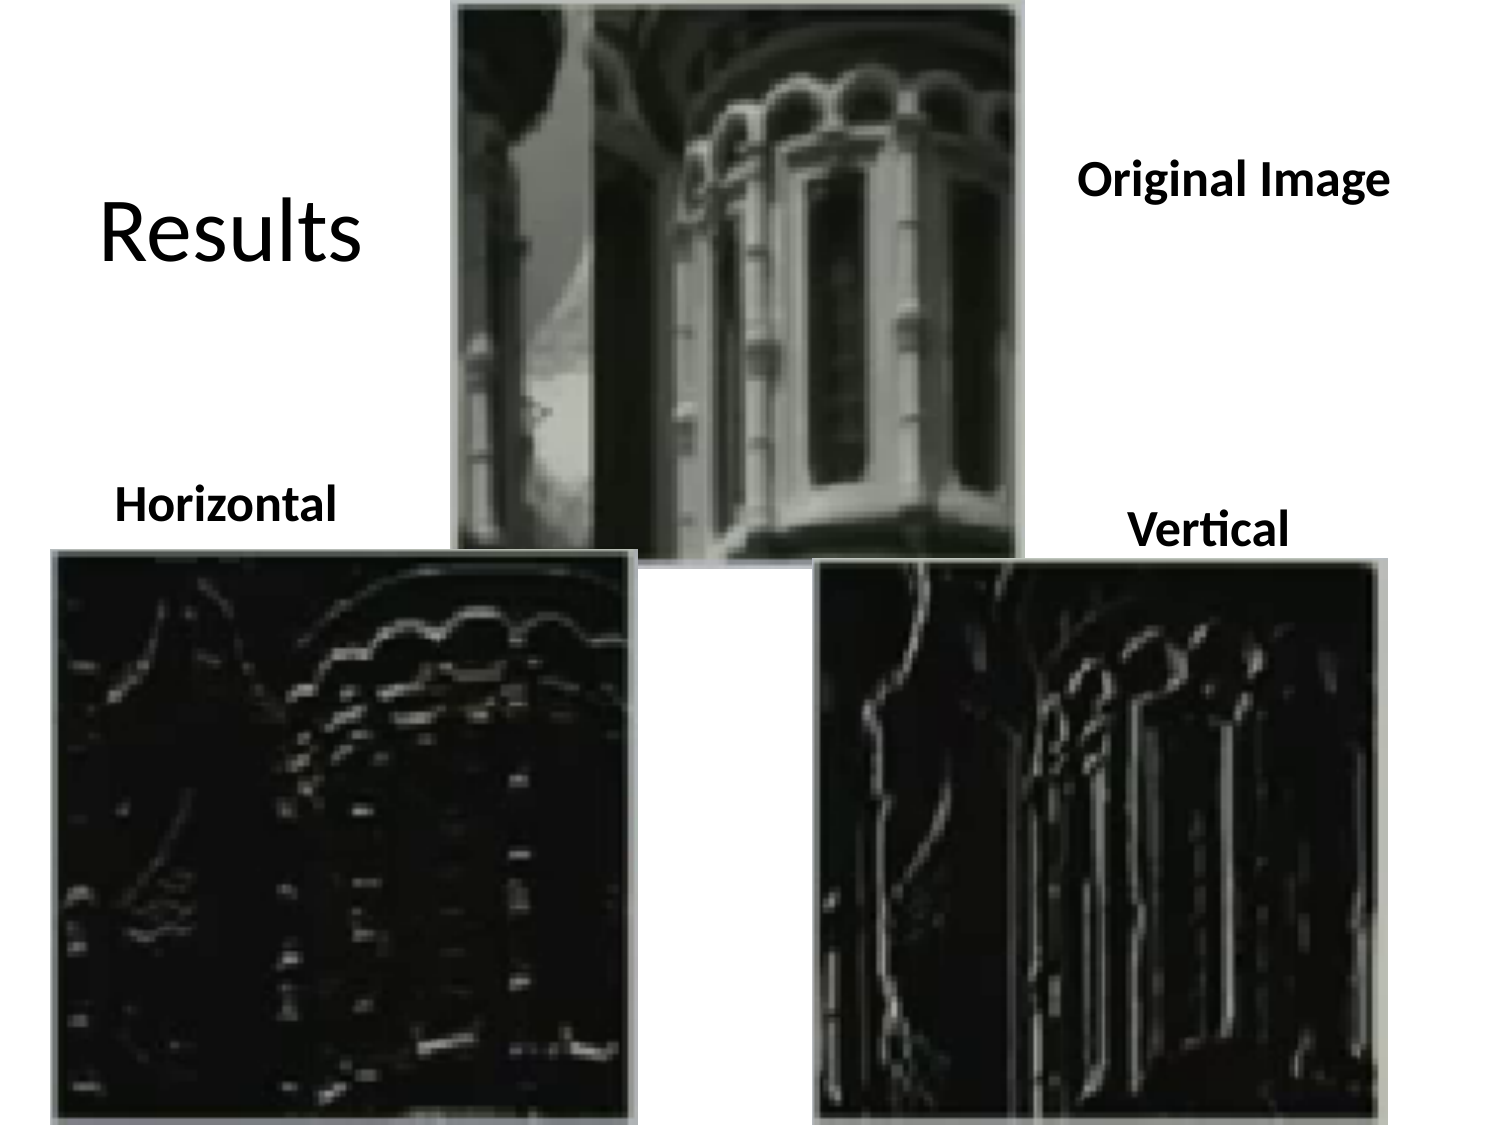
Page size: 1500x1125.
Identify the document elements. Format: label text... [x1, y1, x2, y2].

picture [49, 0, 1388, 1125]
text_box Original Image [1062, 137, 1438, 215]
text_box Horizontal [99, 462, 388, 540]
title Results [50, 125, 413, 325]
text_box Vertical [1112, 487, 1338, 557]
